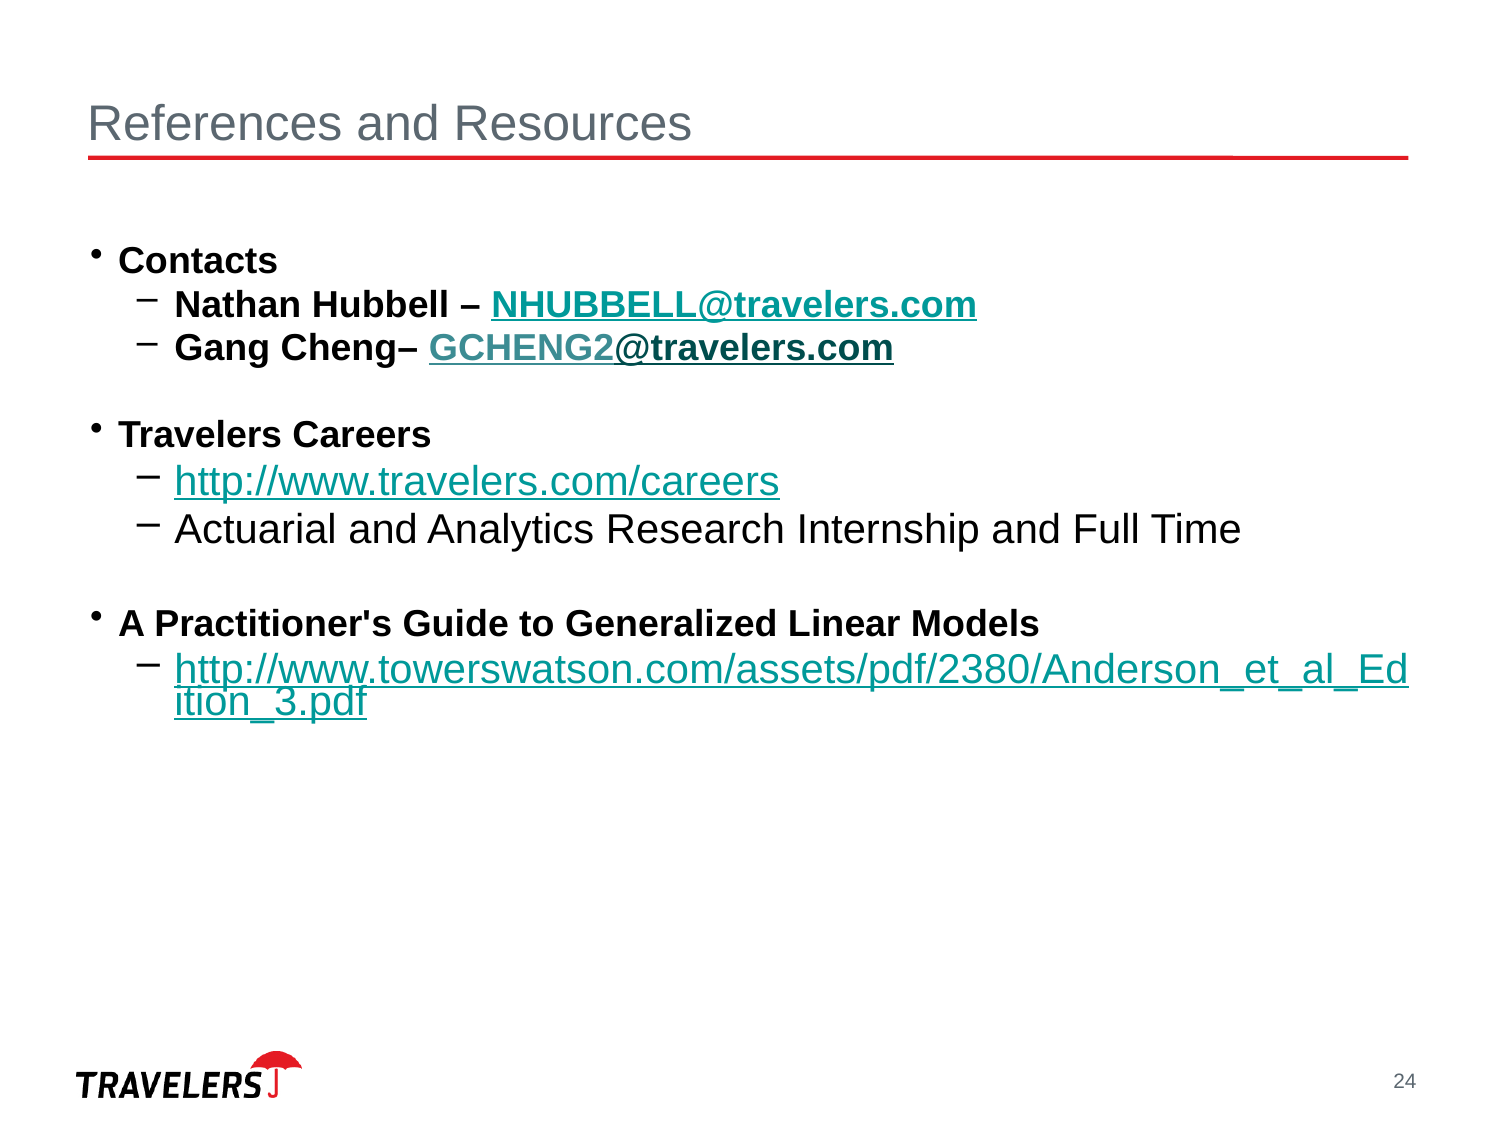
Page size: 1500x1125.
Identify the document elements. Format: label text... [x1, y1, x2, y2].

picture [76, 1051, 302, 1098]
title References and Resources [72, 33, 1423, 159]
slide_number 24 [1081, 1060, 1432, 1103]
list Contacts Nathan Hubbell – NHUBBELL@travelers.com Gang Cheng– GCHENG2@travelers.com Travelers Careers http://www.travelers.com/careers Actuarial and Analytics Research Internship and Full Time A Practitioner's Guide to Generalized Linear Models http://www.towerswatson.com/assets/pdf/2380/Anderson_et_al_Edition_3.pdf [75, 237, 1425, 988]
